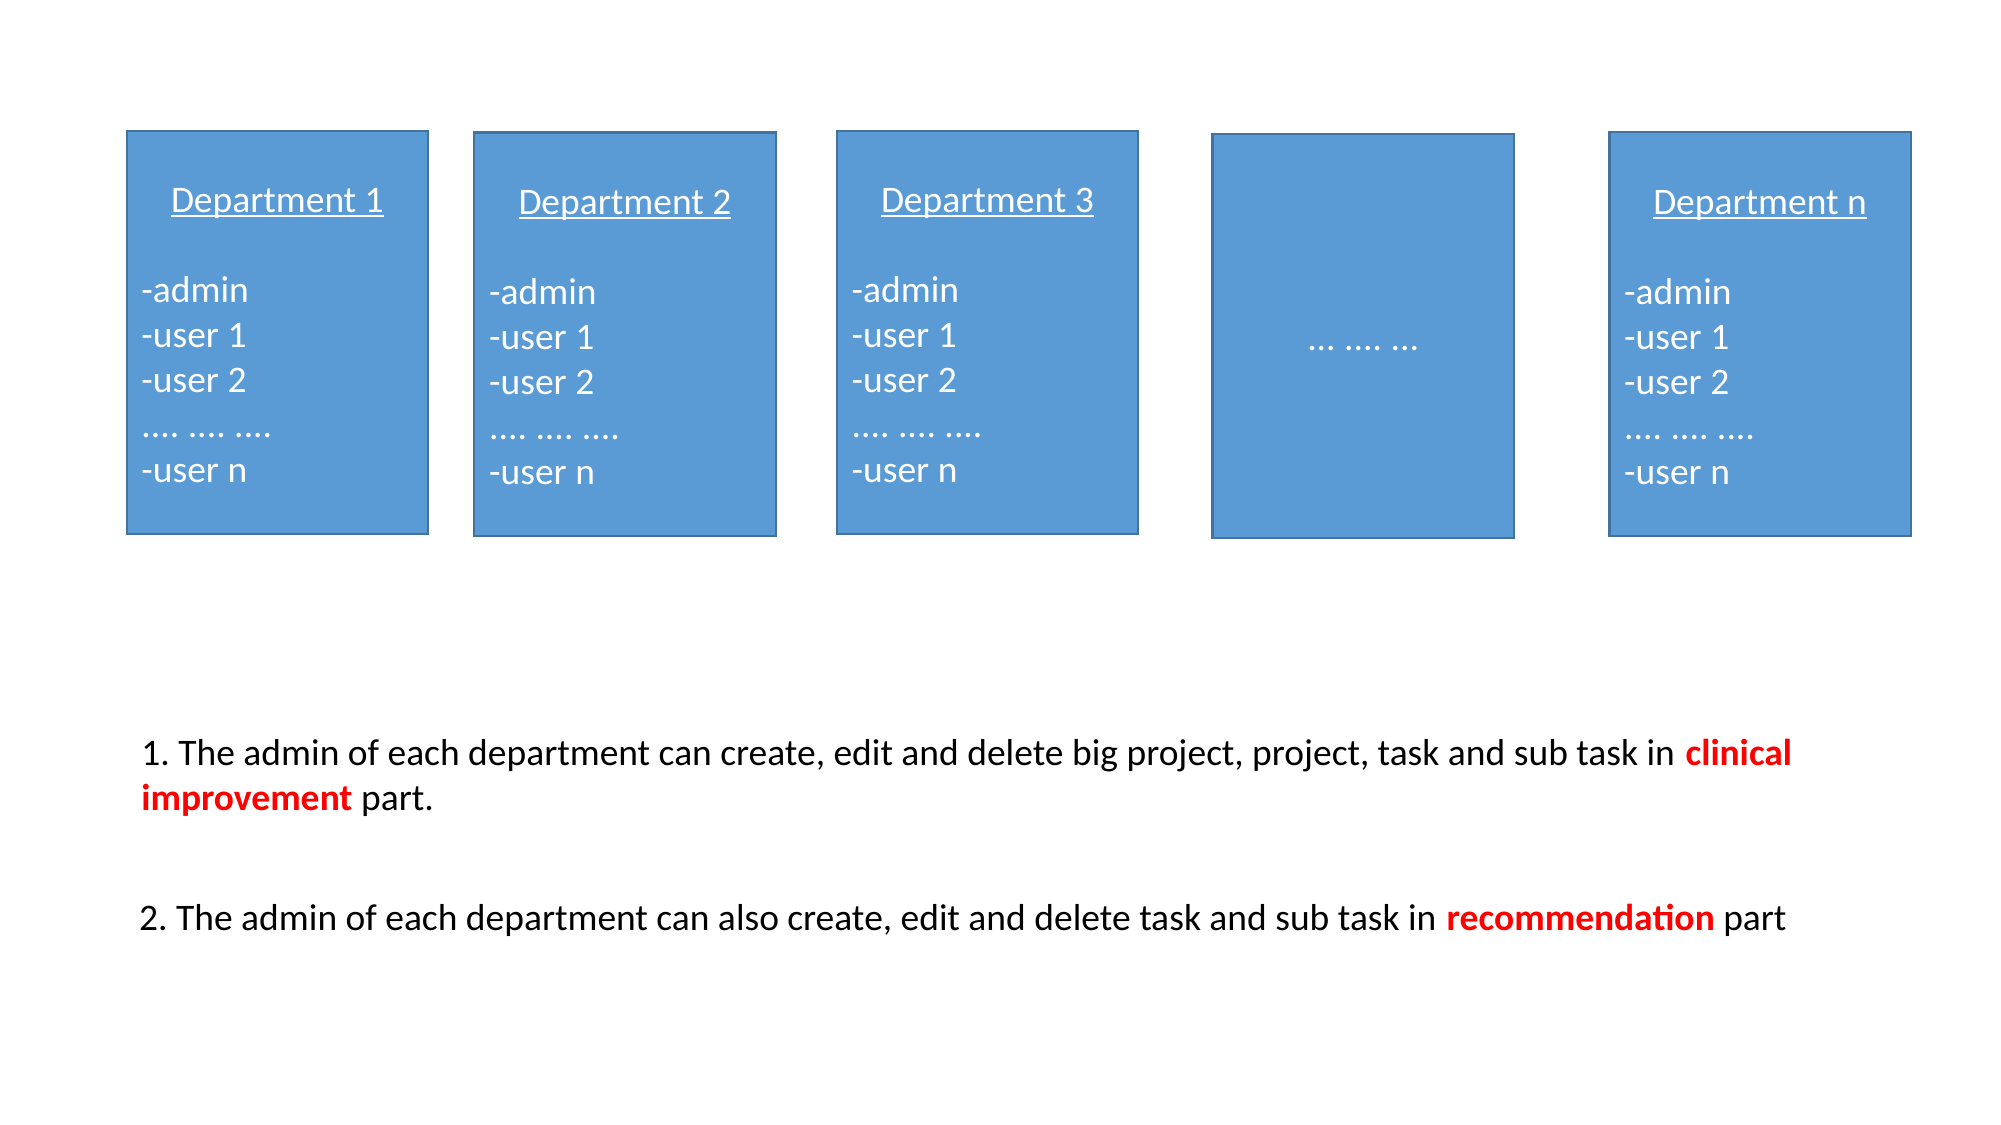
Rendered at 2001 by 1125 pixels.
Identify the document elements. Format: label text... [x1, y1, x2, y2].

text_box ... .... ... [1211, 133, 1515, 539]
text_box 1. The admin of each department can create, edit and delete big project, project, task and sub task in clinical improvement part. [126, 720, 1879, 826]
text_box Department 3 -admin -user 1 -user 2 .... .... .... -user n [836, 130, 1139, 535]
text_box Department n -admin -user 1 -user 2 .... .... .... -user n [1608, 131, 1912, 537]
text_box Department 1 -admin -user 1 -user 2 .... .... .... -user n [126, 130, 429, 535]
text_box Department 2 -admin -user 1 -user 2 .... .... .... -user n [473, 131, 777, 537]
text_box 2. The admin of each department can also create, edit and delete task and sub task in recommendation part [124, 885, 1876, 945]
